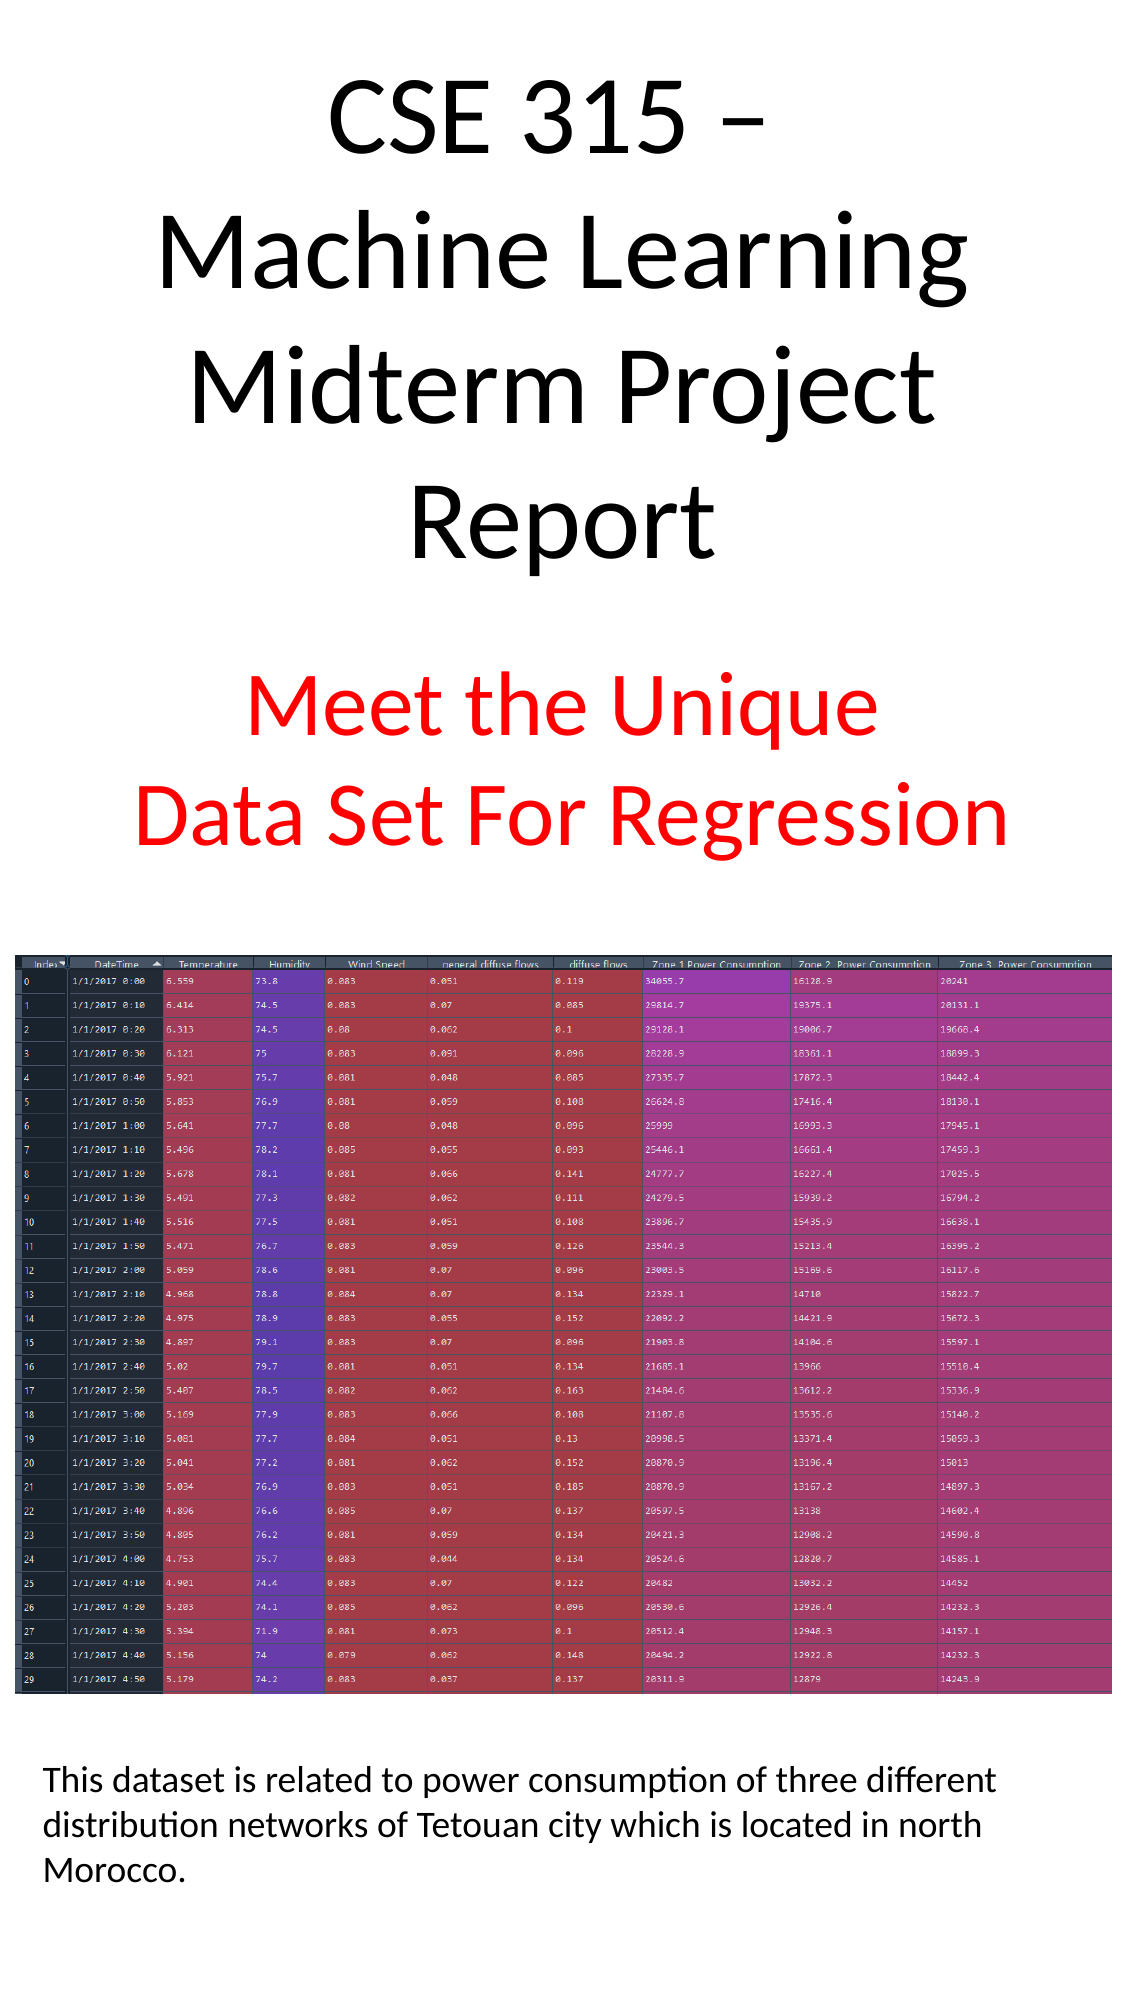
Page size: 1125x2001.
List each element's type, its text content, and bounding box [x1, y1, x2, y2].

text_box Meet the Unique Data Set For Regression [97, 636, 1028, 872]
picture [15, 955, 1112, 1694]
text_box CSE 315 – Machine Learning Midterm Project Report [139, 33, 986, 589]
text_box This dataset is related to power consumption of three different distribution networks of Tetouan city which is located in north Morocco. [27, 1747, 1098, 1898]
